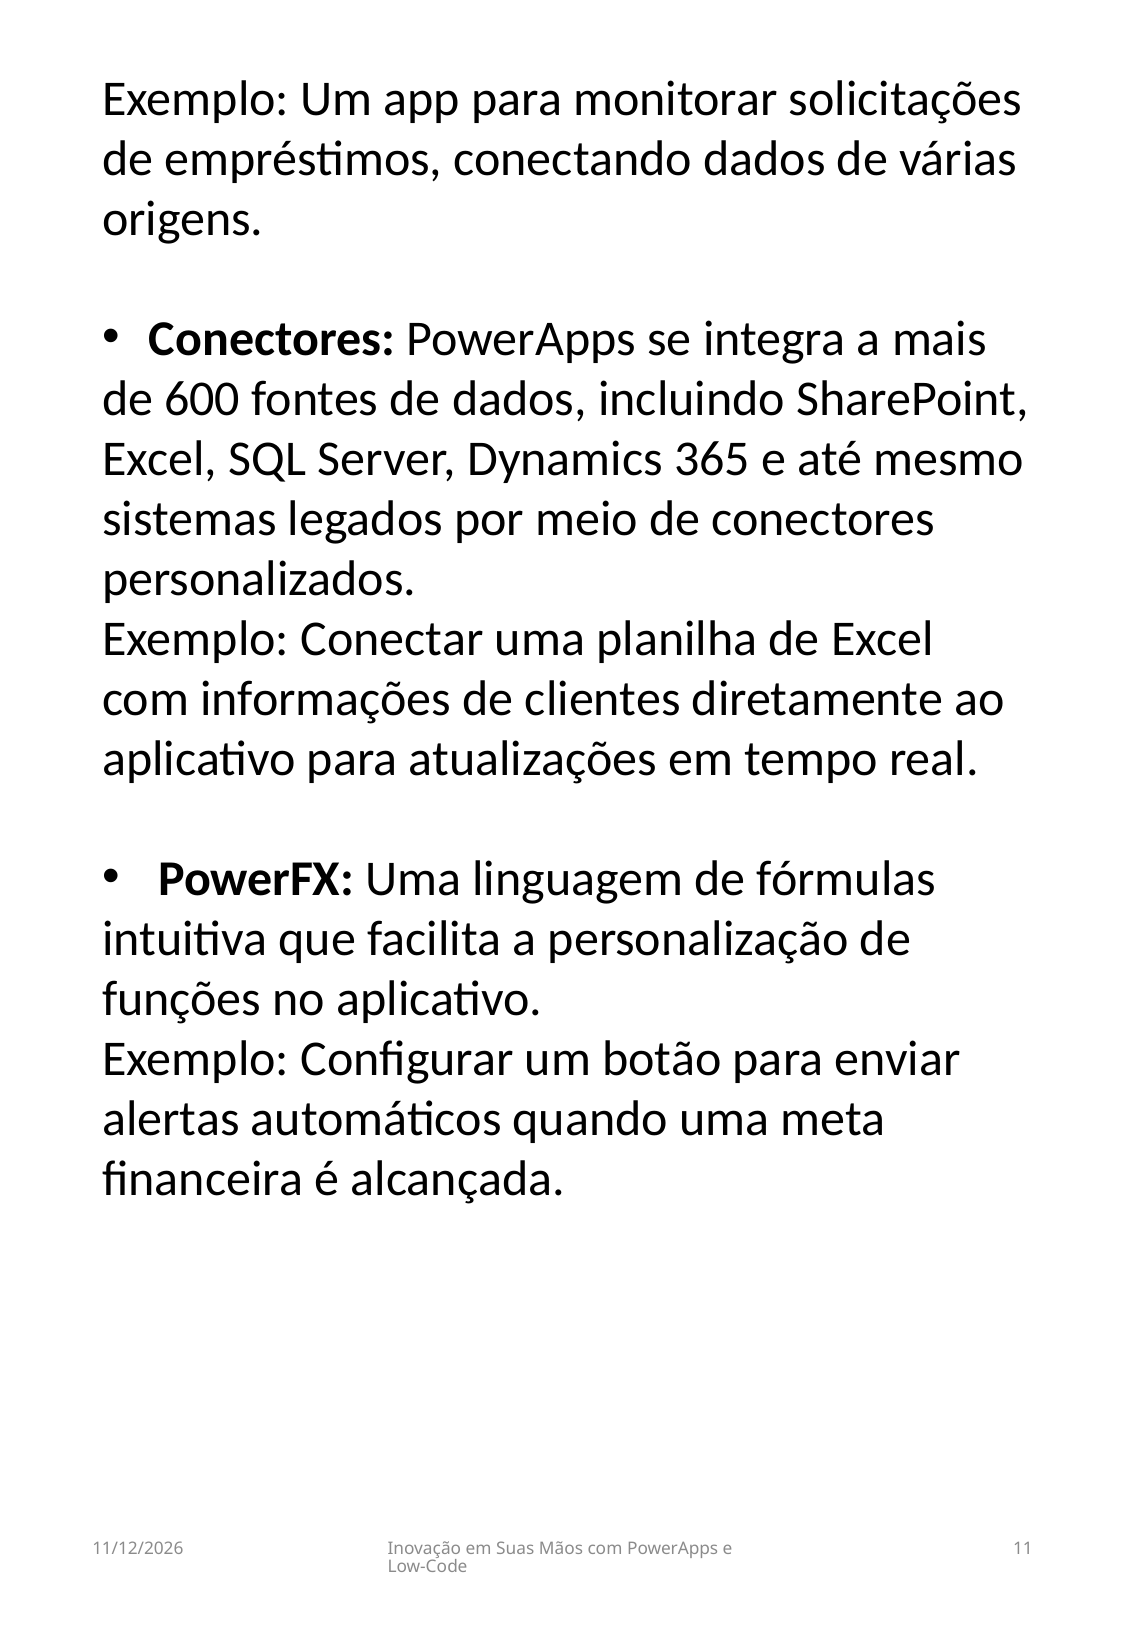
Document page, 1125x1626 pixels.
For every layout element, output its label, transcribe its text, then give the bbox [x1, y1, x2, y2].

text_box Exemplo: Um app para monitorar solicitações de empréstimos, conectando dados de várias origens. Conectores: PowerApps se integra a mais de 600 fontes de dados, incluindo SharePoint, Excel, SQL Server, Dynamics 365 e até mesmo sistemas legados por meio de conectores personalizados. Exemplo: Conectar uma planilha de Excel com informações de clientes diretamente ao aplicativo para atualizações em tempo real. PowerFX: Uma linguagem de fórmulas intuitiva que facilita a personalização de funções no aplicativo. Exemplo: Configurar um botão para enviar alertas automáticos quando uma meta financeira é alcançada. [86, 57, 1047, 1378]
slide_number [77, 1506, 331, 1593]
slide_number 11 [794, 1506, 1048, 1593]
footer Inovação em Suas Mãos com PowerApps e Low-Code [372, 1506, 753, 1593]
